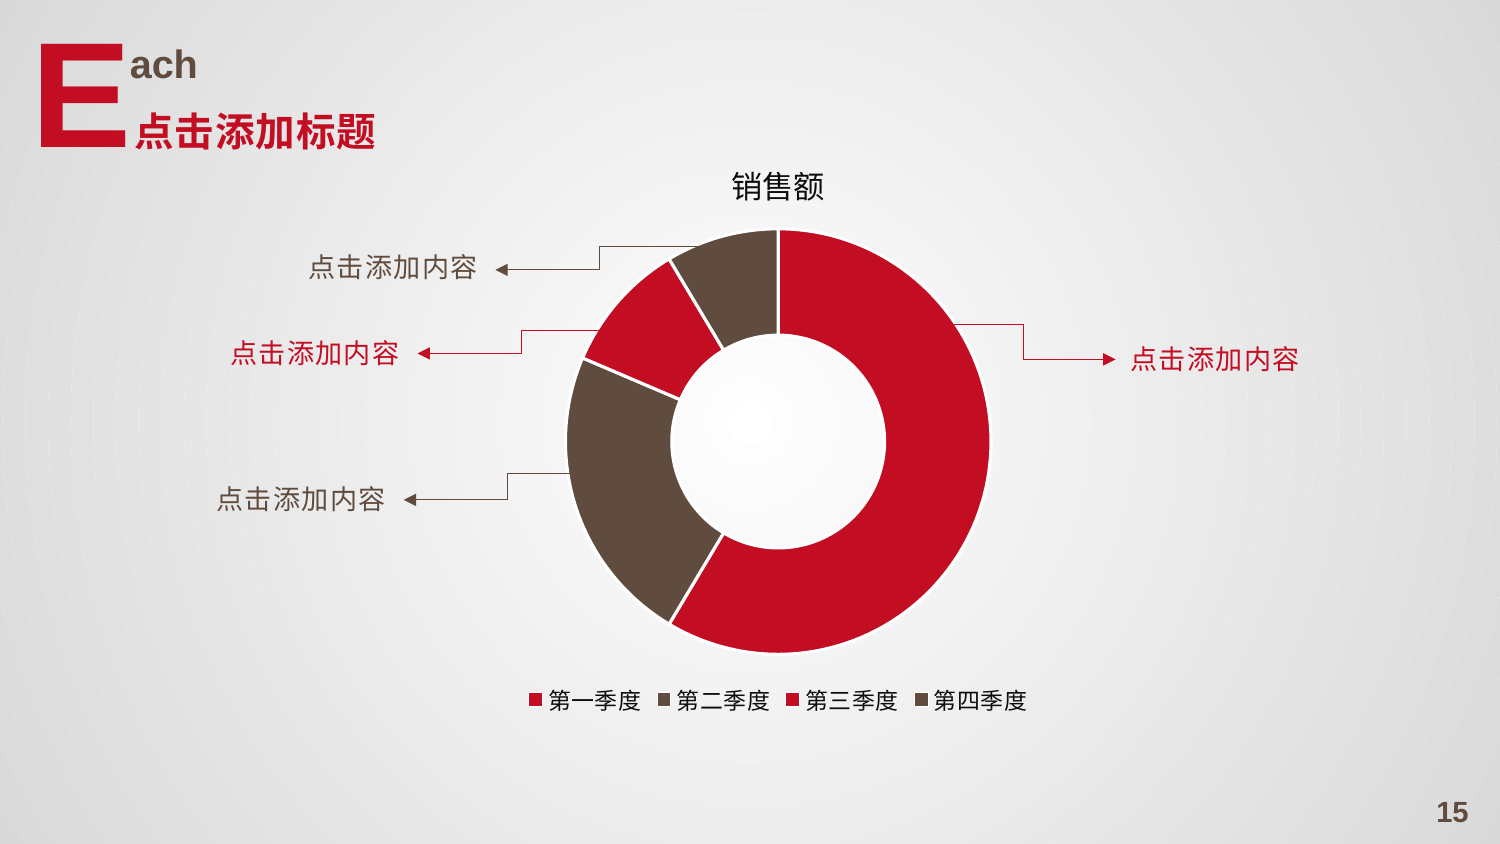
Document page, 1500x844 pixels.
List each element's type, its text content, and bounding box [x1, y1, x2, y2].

text_box E [16, 0, 147, 185]
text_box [293, 243, 704, 291]
chart [446, 133, 1110, 722]
text_box ach [115, 31, 214, 95]
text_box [215, 330, 626, 377]
text_box 点击添加标题 [119, 99, 392, 163]
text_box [931, 324, 1318, 383]
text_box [201, 473, 612, 524]
text_box 15 [1421, 786, 1484, 837]
